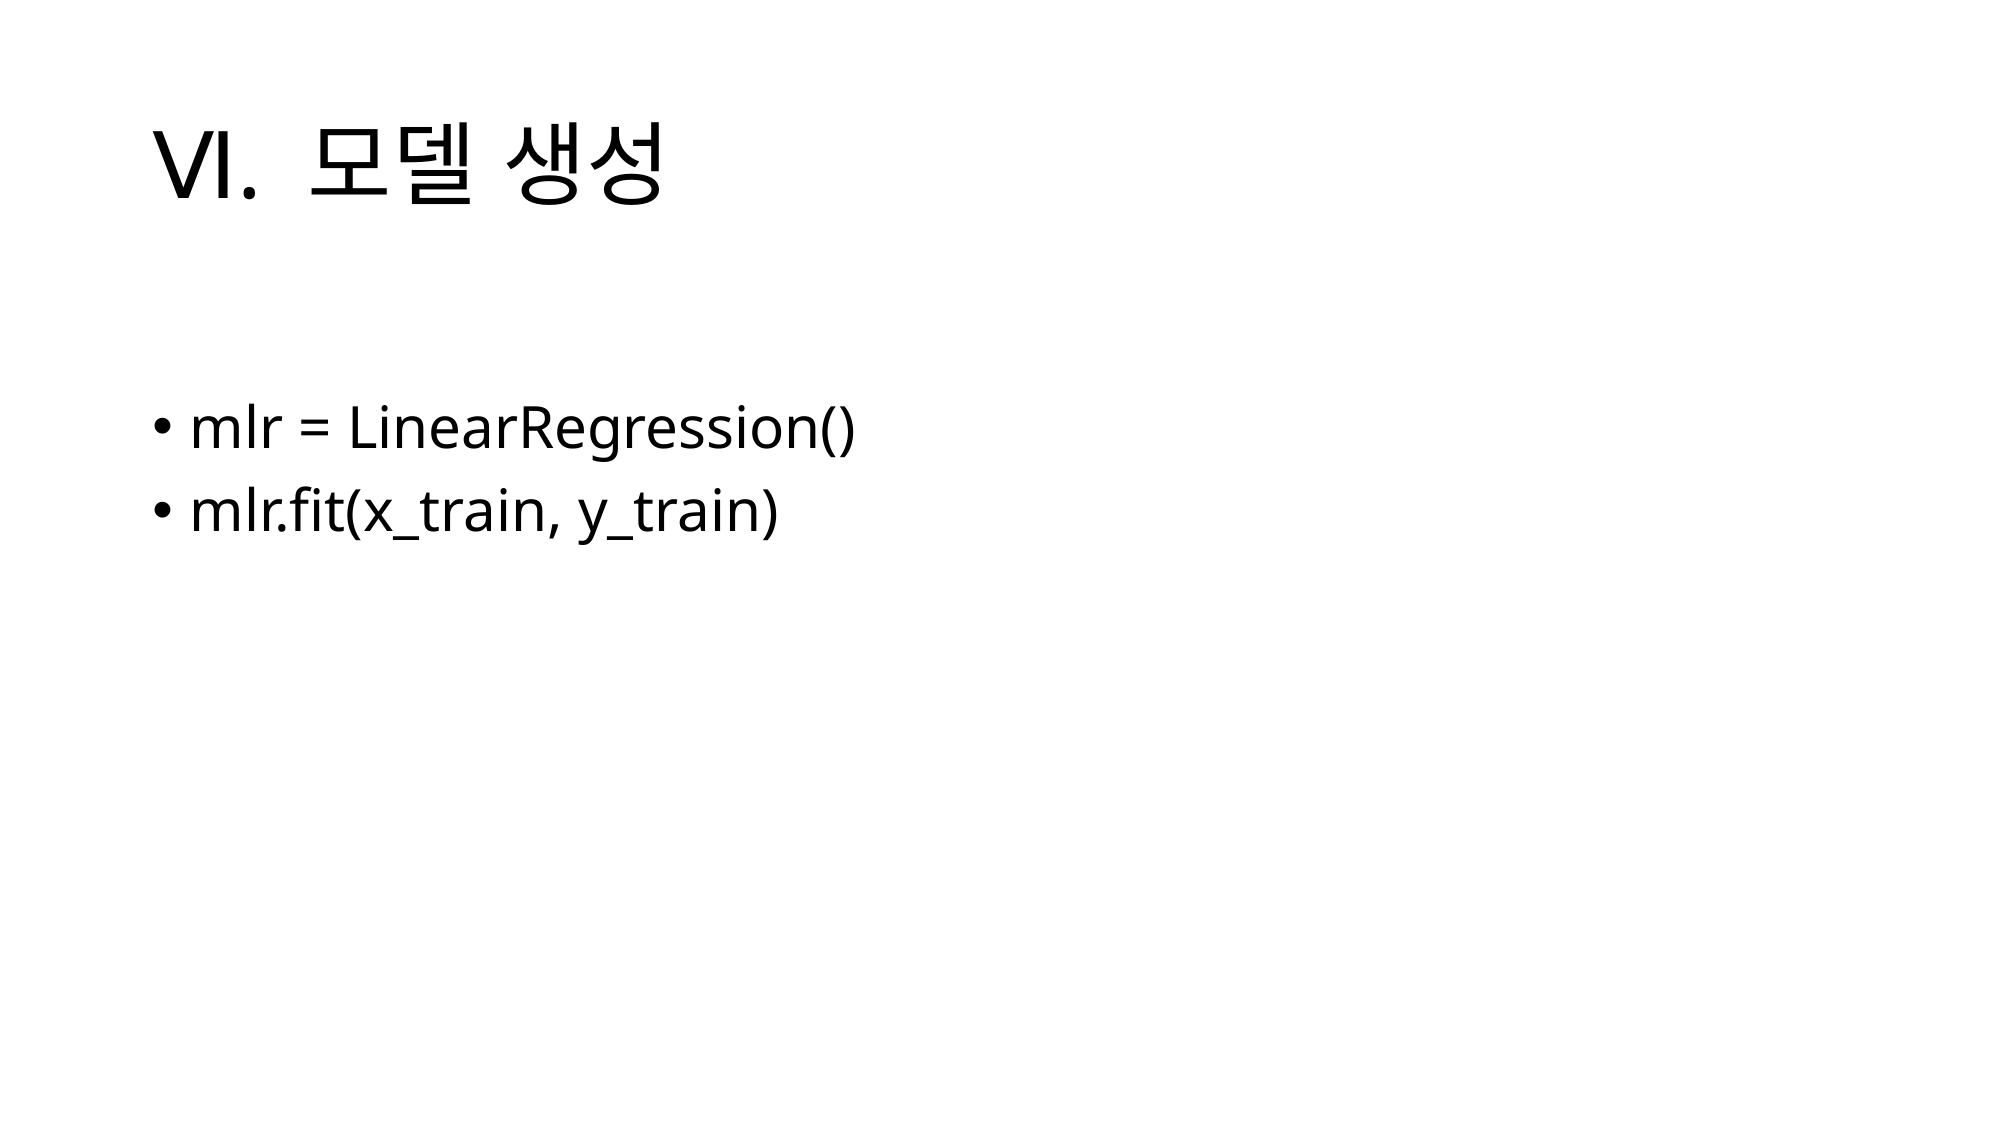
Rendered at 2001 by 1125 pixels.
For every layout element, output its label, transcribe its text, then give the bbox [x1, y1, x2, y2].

title Ⅵ. 모델 생성 [137, 59, 1863, 278]
list mlr = LinearRegression() mlr.fit(x_train, y_train) [137, 299, 1863, 1014]
